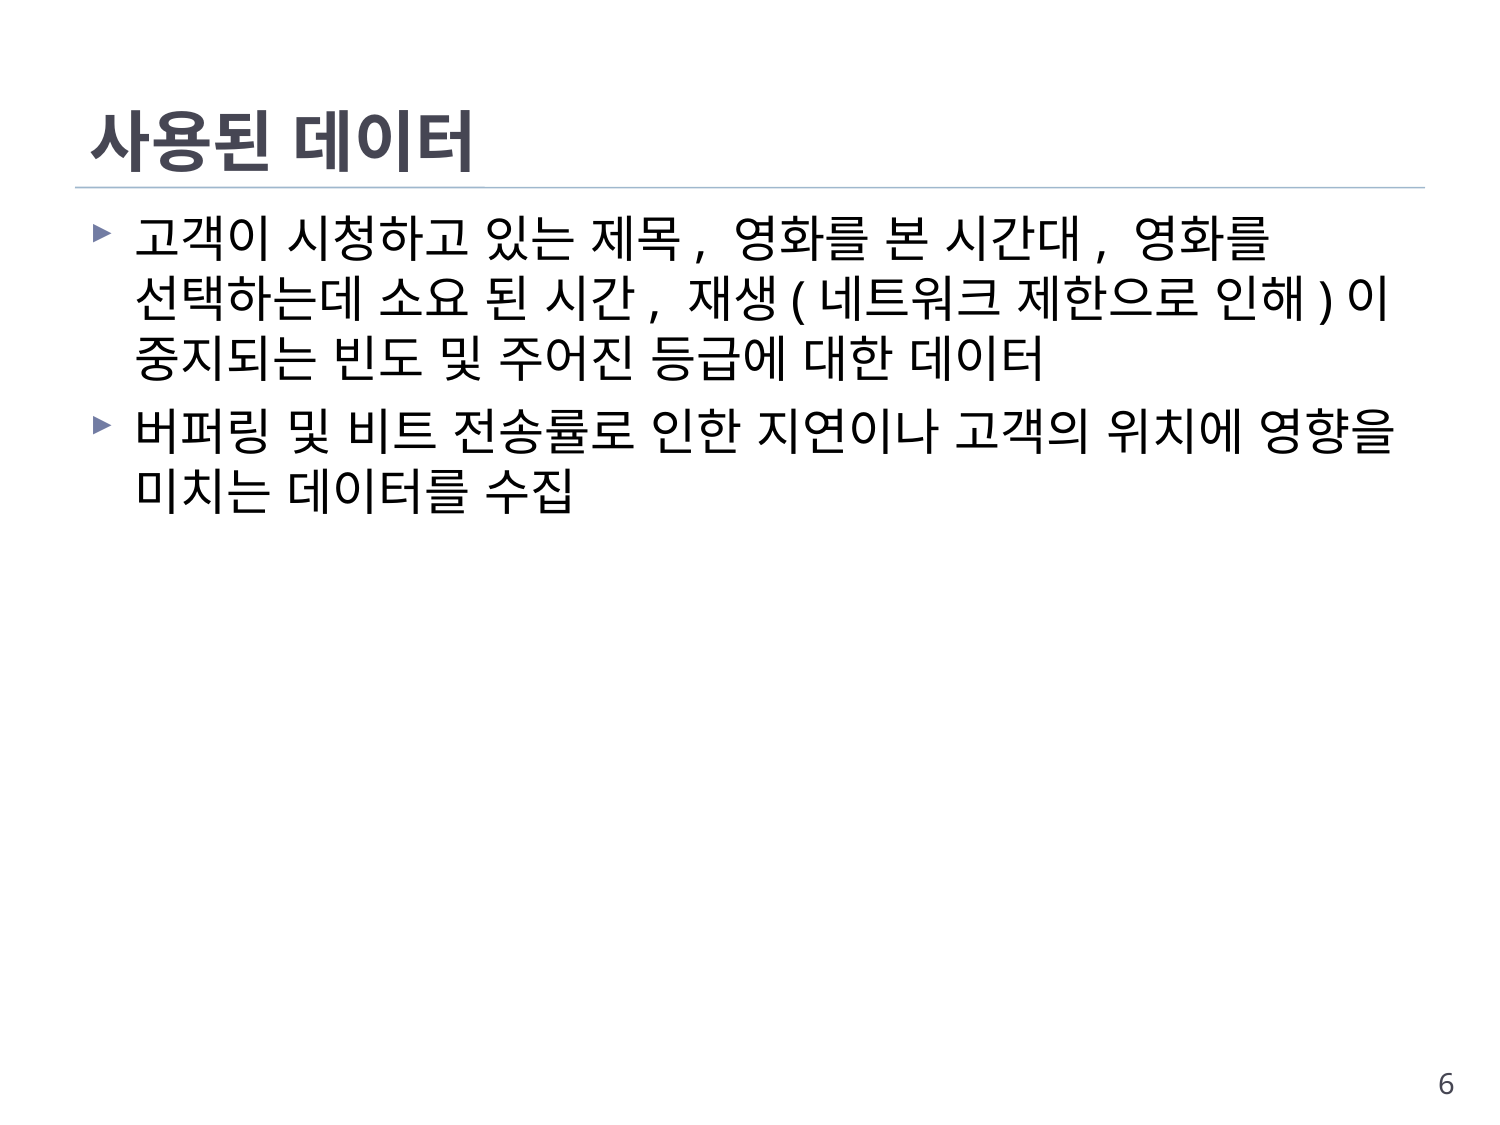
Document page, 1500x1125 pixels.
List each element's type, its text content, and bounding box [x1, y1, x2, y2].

slide_number 6 [1423, 1057, 1496, 1118]
title 사용된 데이터 [75, 24, 1425, 188]
list 고객이 시청하고 있는 제목, 영화를 본 시간대, 영화를 선택하는데 소요 된 시간, 재생(네트워크 제한으로 인해)이 중지되는 빈도 및 주어진 등급에 대한 데이터 버퍼링 및 비트 전송률로 인한 지연이나 고객의 위치에 영향을 미치는 데이터를 수집 [75, 200, 1425, 1010]
